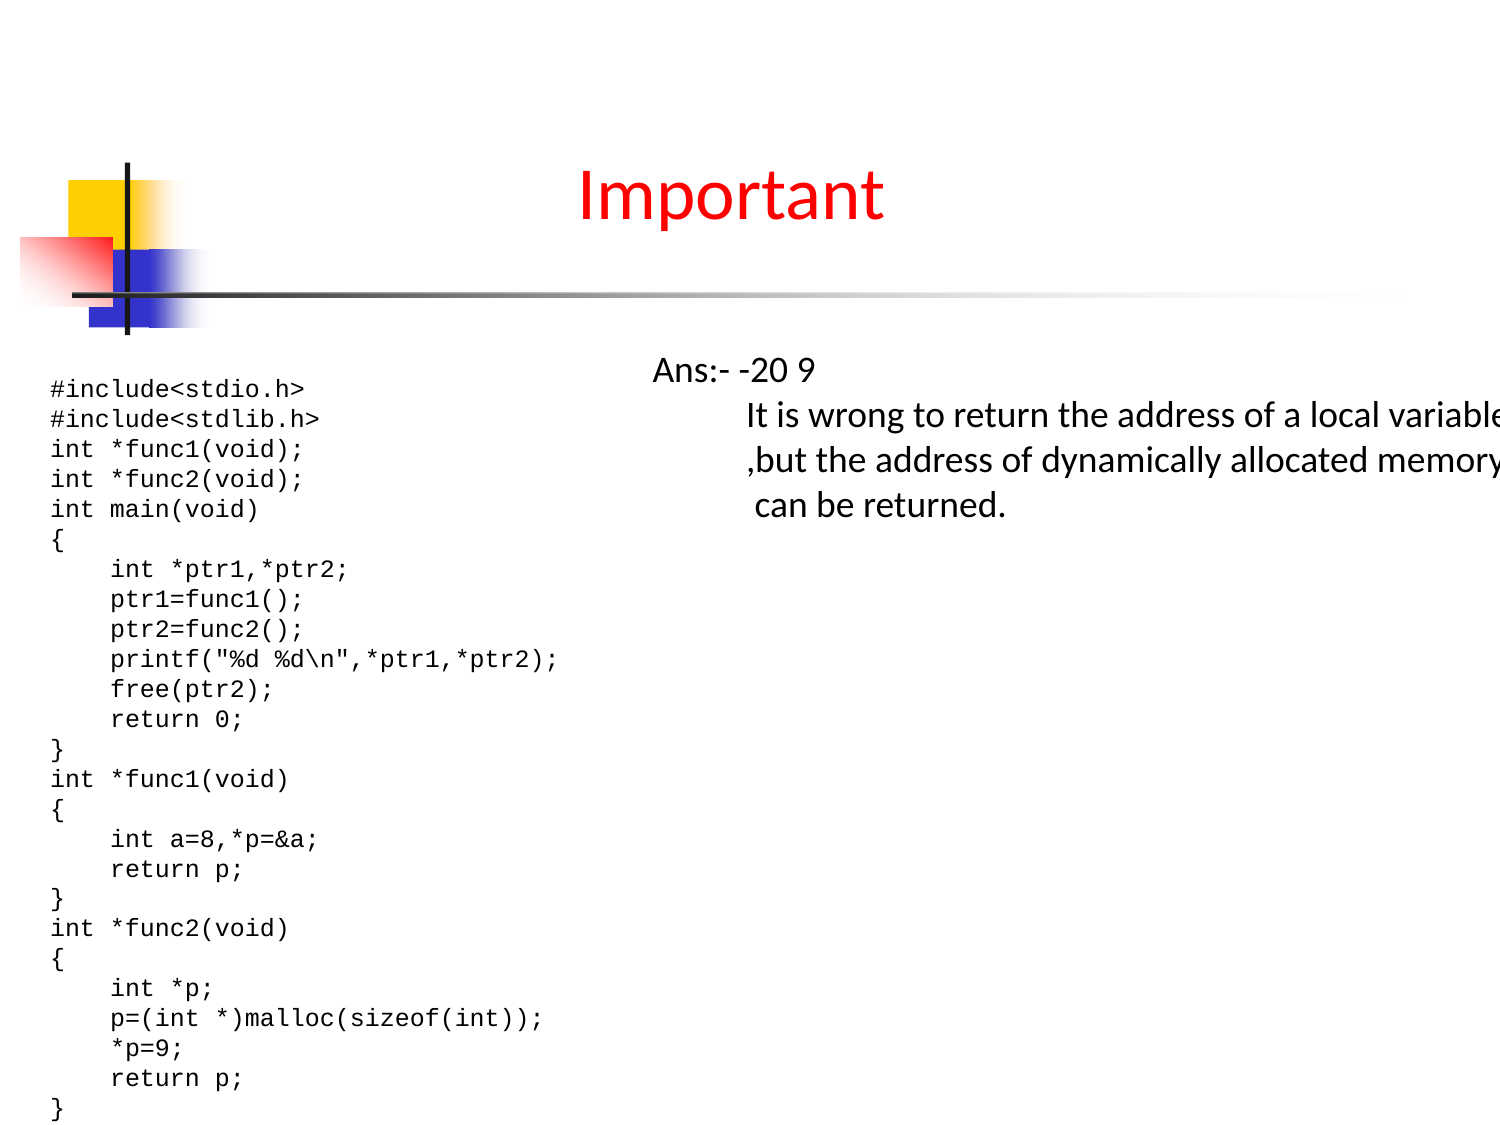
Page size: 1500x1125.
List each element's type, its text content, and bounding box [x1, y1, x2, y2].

text_box Ans:- -20 9 It is wrong to return the address of a local variable ,but the address of dynamically allocated memory can be returned. [637, 337, 1500, 533]
list #include<stdio.h> #include<stdlib.h> int *func1(void); int *func2(void); int main(void) { int *ptr1,*ptr2; ptr1=func1(); ptr2=func2(); printf("%d %d\n",*ptr1,*ptr2); free(ptr2); return 0; } int *func1(void) { int a=8,*p=&a; return p; } int *func2(void) { int *p; p=(int *)malloc(sizeof(int)); *p=9; return p; } [50, 372, 1500, 1125]
picture [20, 180, 1423, 328]
text_box Important [562, 137, 904, 243]
